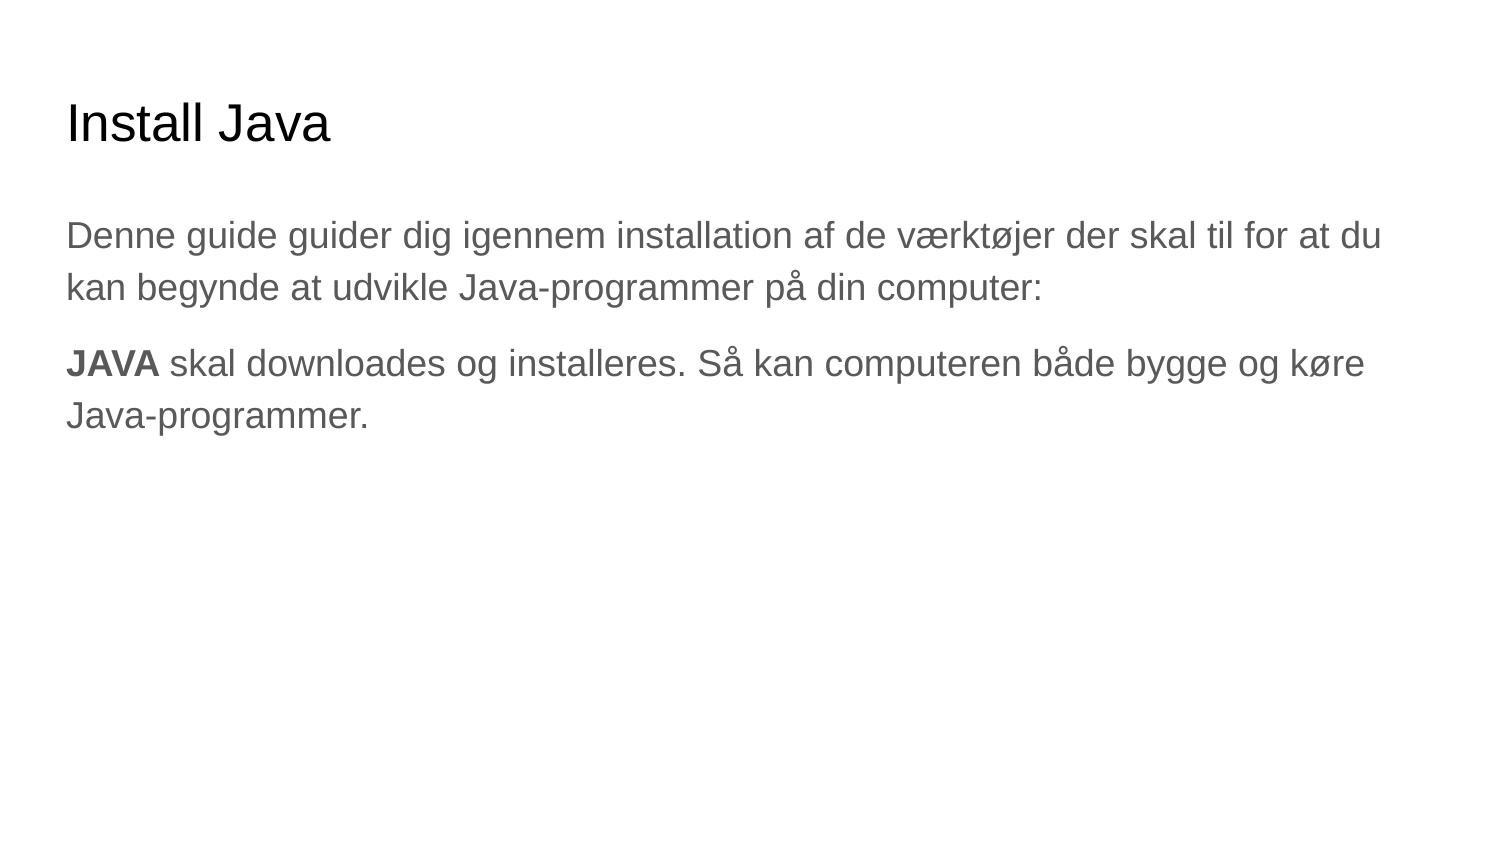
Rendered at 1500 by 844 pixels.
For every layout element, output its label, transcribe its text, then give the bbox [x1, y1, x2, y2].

list Denne guide guider dig igennem installation af de værktøjer der skal til for at du kan begynde at udvikle Java-programmer på din computer: JAVA skal downloades og installeres. Så kan computeren både bygge og køre Java-programmer. [51, 189, 1449, 750]
title Install Java [51, 72, 1449, 167]
